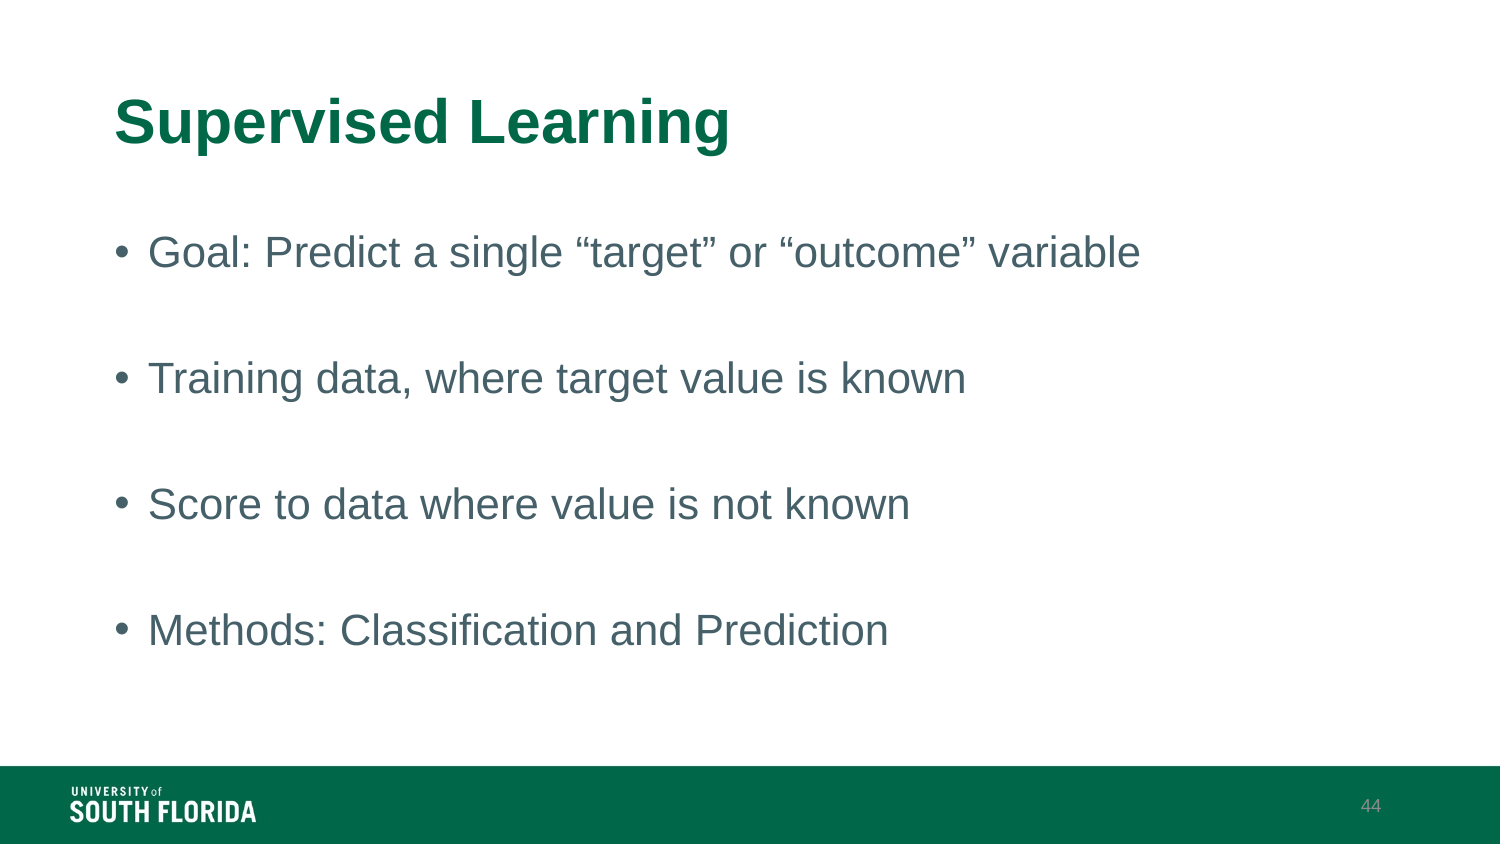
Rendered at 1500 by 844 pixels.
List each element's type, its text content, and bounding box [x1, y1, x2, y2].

slide_number 44 [1059, 782, 1397, 827]
title Supervised Learning [103, 44, 1397, 208]
list Goal: Predict a single “target” or “outcome” variable Training data, where target value is known Score to data where value is not known Methods: Classification and Prediction [103, 224, 1397, 760]
picture [0, 0, 1500, 844]
